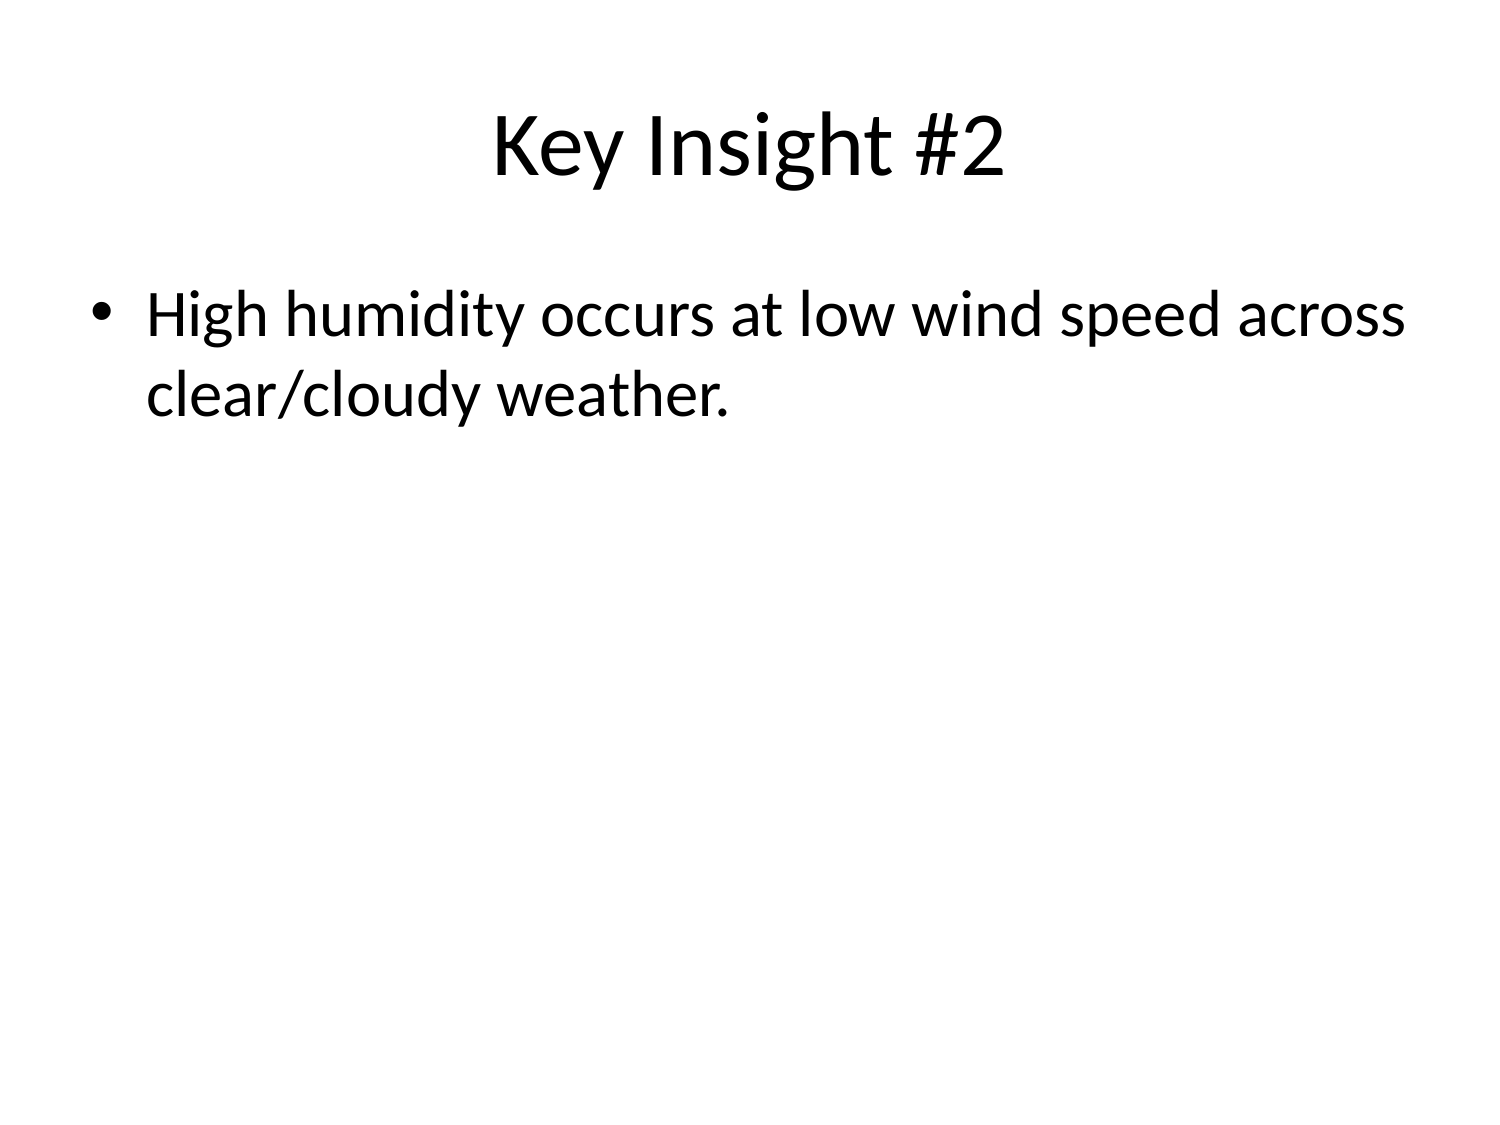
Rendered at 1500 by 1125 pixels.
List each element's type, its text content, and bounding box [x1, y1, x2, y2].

title Key Insight #2 [75, 45, 1425, 233]
list High humidity occurs at low wind speed across clear/cloudy weather. [75, 262, 1425, 1005]
